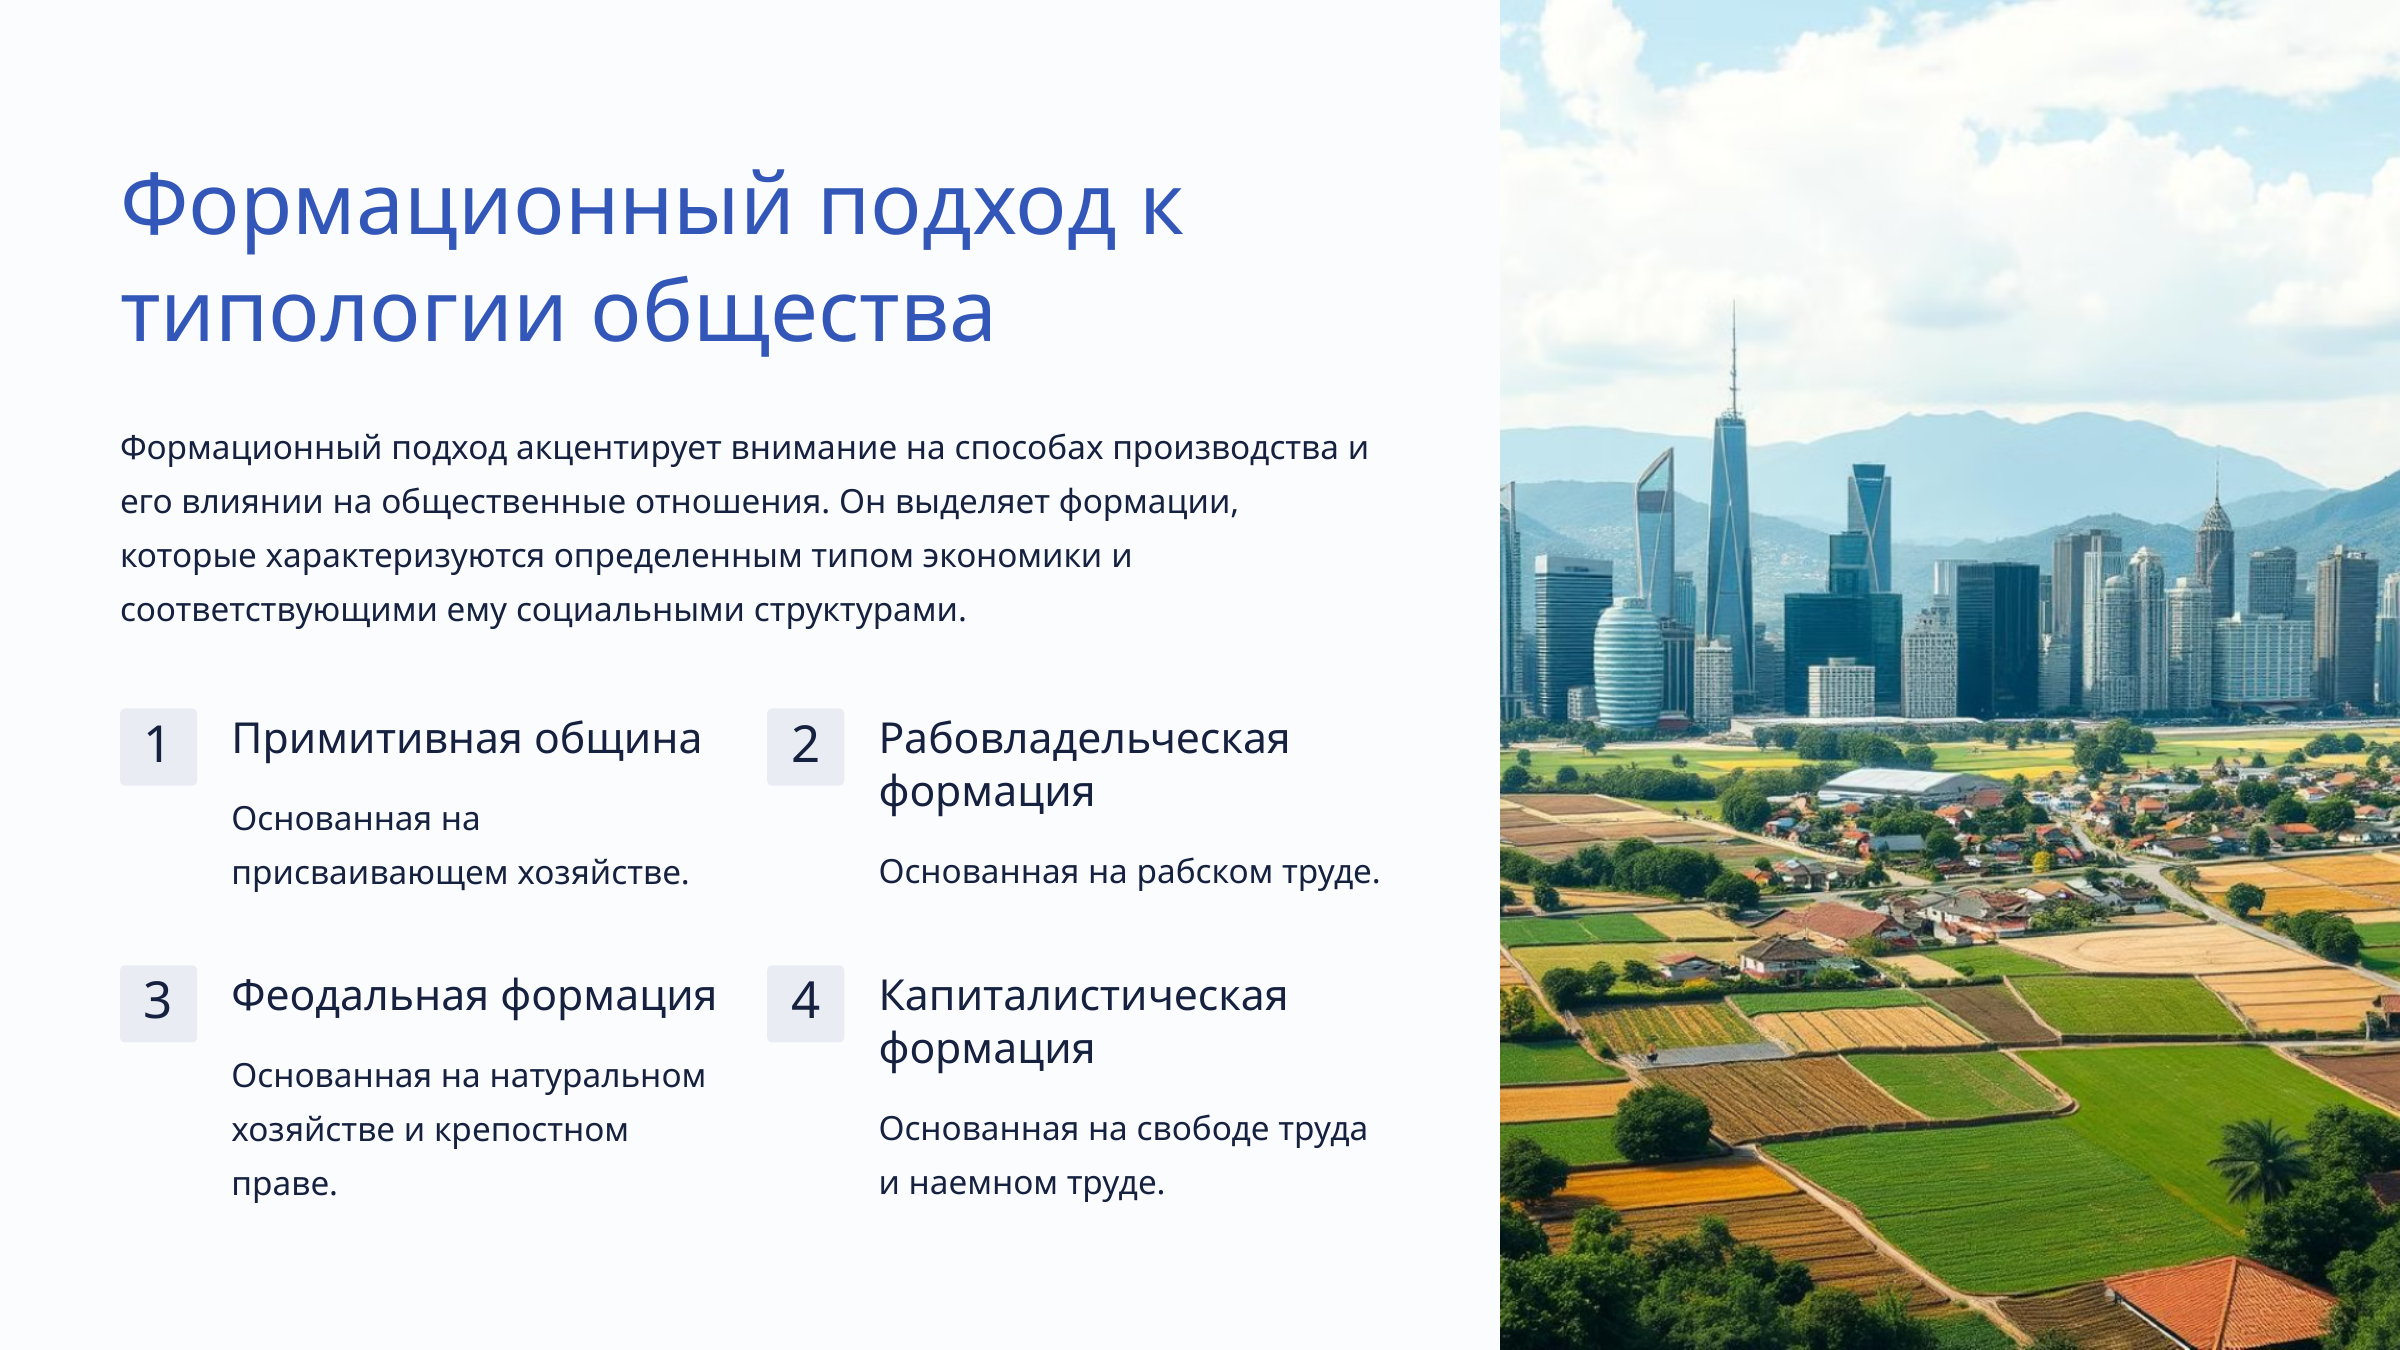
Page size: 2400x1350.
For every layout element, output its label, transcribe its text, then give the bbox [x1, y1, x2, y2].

text_box 1 [148, 721, 170, 773]
text_box 2 [791, 721, 820, 773]
text_box Основанная на рабском труде. [878, 836, 1380, 892]
text_box Формационный подход к типологии общества [120, 145, 1380, 361]
text_box Феодальная формация [231, 965, 732, 1019]
text_box Основанная на натуральном хозяйстве и крепостном праве. [231, 1039, 733, 1205]
text_box [120, 965, 198, 1043]
text_box Примитивная община [231, 708, 726, 762]
text_box Основанная на присваивающем хозяйстве. [231, 782, 733, 893]
picture [1499, 0, 2400, 1350]
text_box [767, 965, 845, 1043]
text_box Формационный подход акцентирует внимание на способах производства и его влиянии на общественные отношения. Он выделяет формации, которые характеризуются определенным типом экономики и соответствующими ему социальными структурами. [120, 411, 1380, 632]
text_box [120, 708, 198, 786]
text_box 4 [790, 978, 821, 1030]
text_box Рабовладельческая формация [878, 708, 1380, 816]
text_box [767, 708, 845, 786]
text_box Основанная на свободе труда и наемном труде. [878, 1093, 1380, 1203]
text_box Капиталистическая формация [878, 965, 1380, 1073]
text_box 3 [144, 978, 173, 1030]
